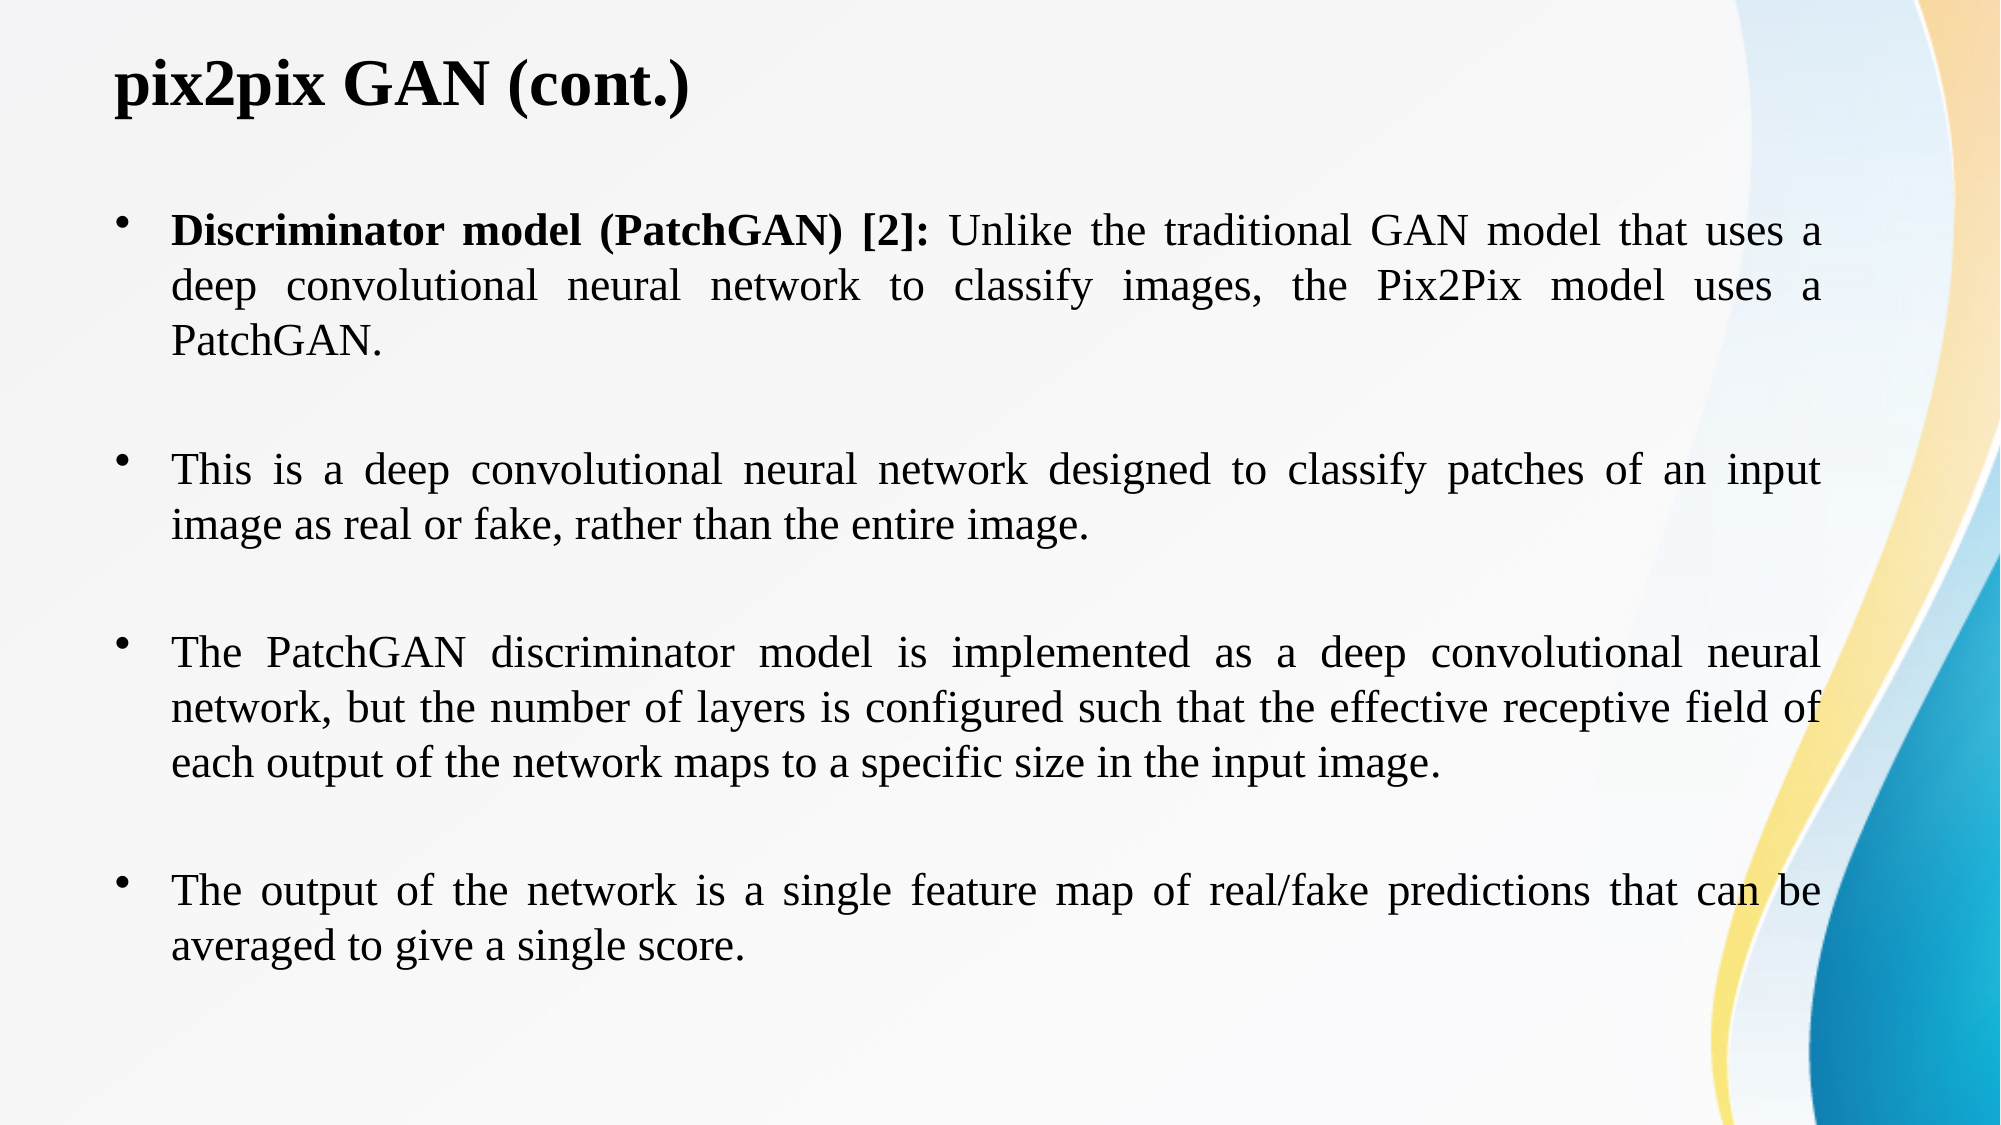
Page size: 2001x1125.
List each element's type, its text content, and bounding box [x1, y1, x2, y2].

list Discriminator model (PatchGAN) [2]: Unlike the traditional GAN model that uses a deep convolutional neural network to classify images, the Pix2Pix model uses a PatchGAN. This is a deep convolutional neural network designed to classify patches of an input image as real or fake, rather than the entire image. The PatchGAN discriminator model is implemented as a deep convolutional neural network, but the number of layers is configured such that the effective receptive field of each output of the network maps to a specific size in the input image. The output of the network is a single feature map of real/fake predictions that can be averaged to give a single score. [99, 192, 1839, 1006]
picture [0, 0, 2001, 1125]
title pix2pix GAN (cont.) [99, 30, 1901, 127]
